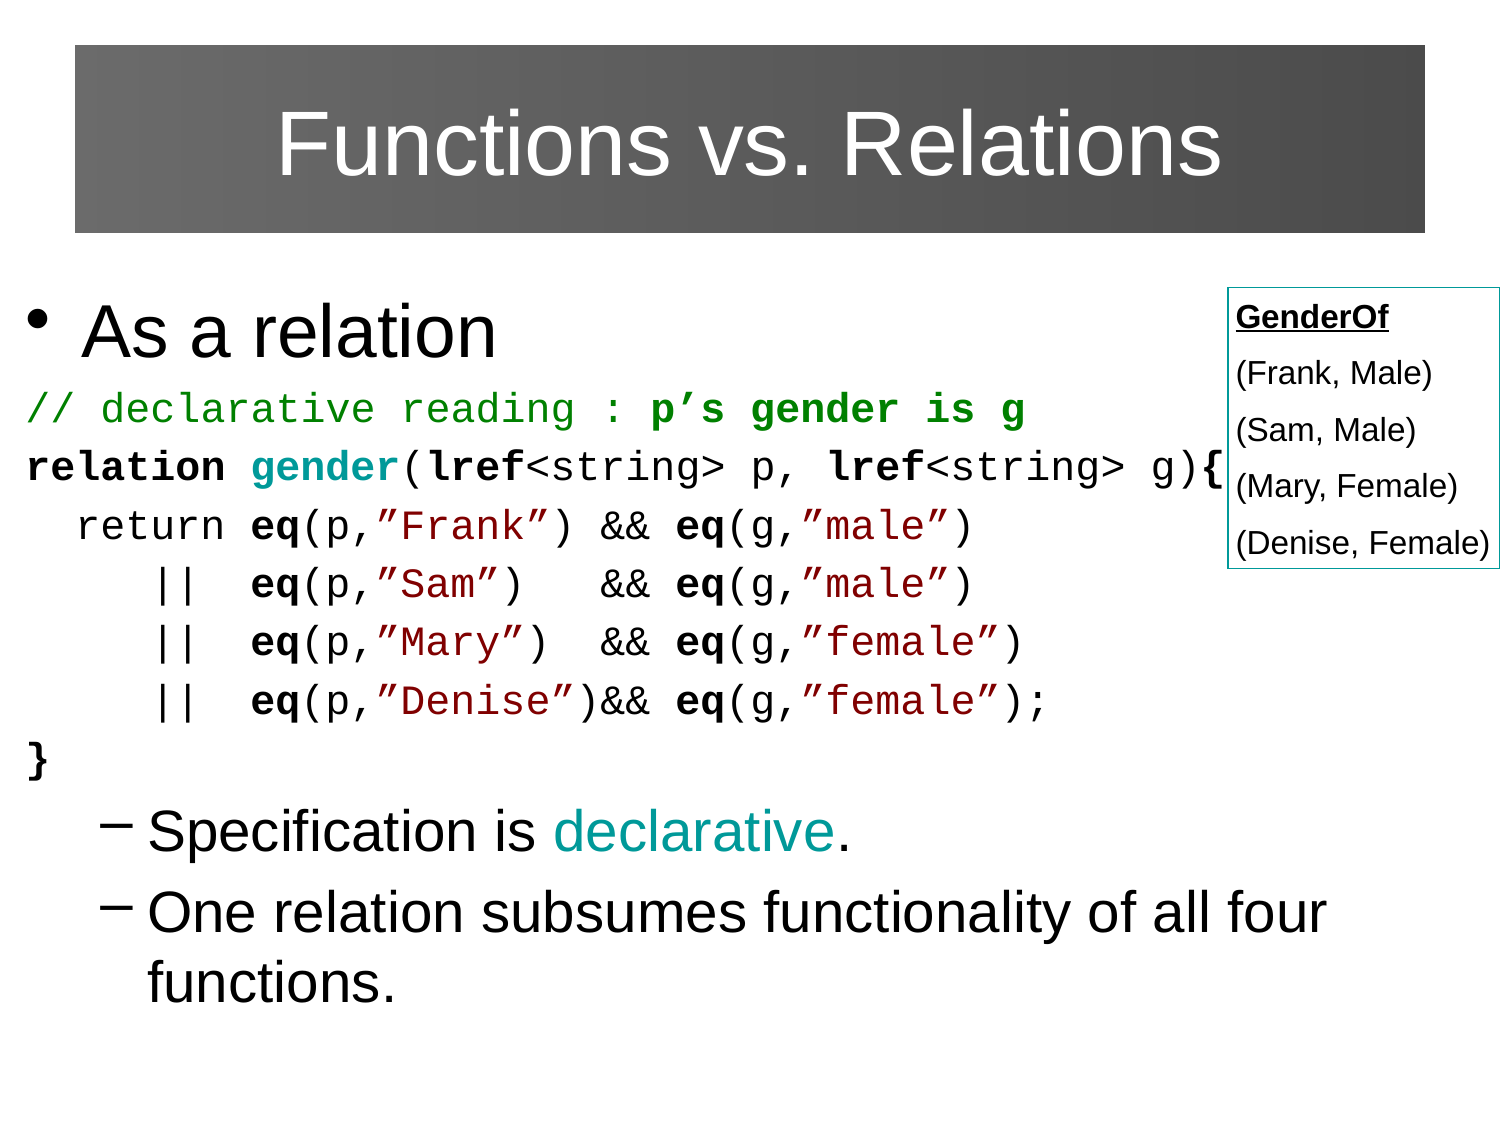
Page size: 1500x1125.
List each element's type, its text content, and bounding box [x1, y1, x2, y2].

title Functions vs. Relations [74, 44, 1426, 233]
list As a relation // declarative reading : p’s gender is g relation gender(lref<string> p, lref<string> g){ return eq(p,”Frank”) && eq(g,”male”) || eq(p,”Sam”) && eq(g,”male”) || eq(p,”Mary”) && eq(g,”female”) || eq(p,”Denise”)&& eq(g,”female”); } Specification is declarative. One relation subsumes functionality of all four functions. [10, 274, 1361, 1063]
text_box GenderOf (Frank, Male) (Sam, Male) (Mary, Female) (Denise, Female) [1228, 287, 1500, 569]
